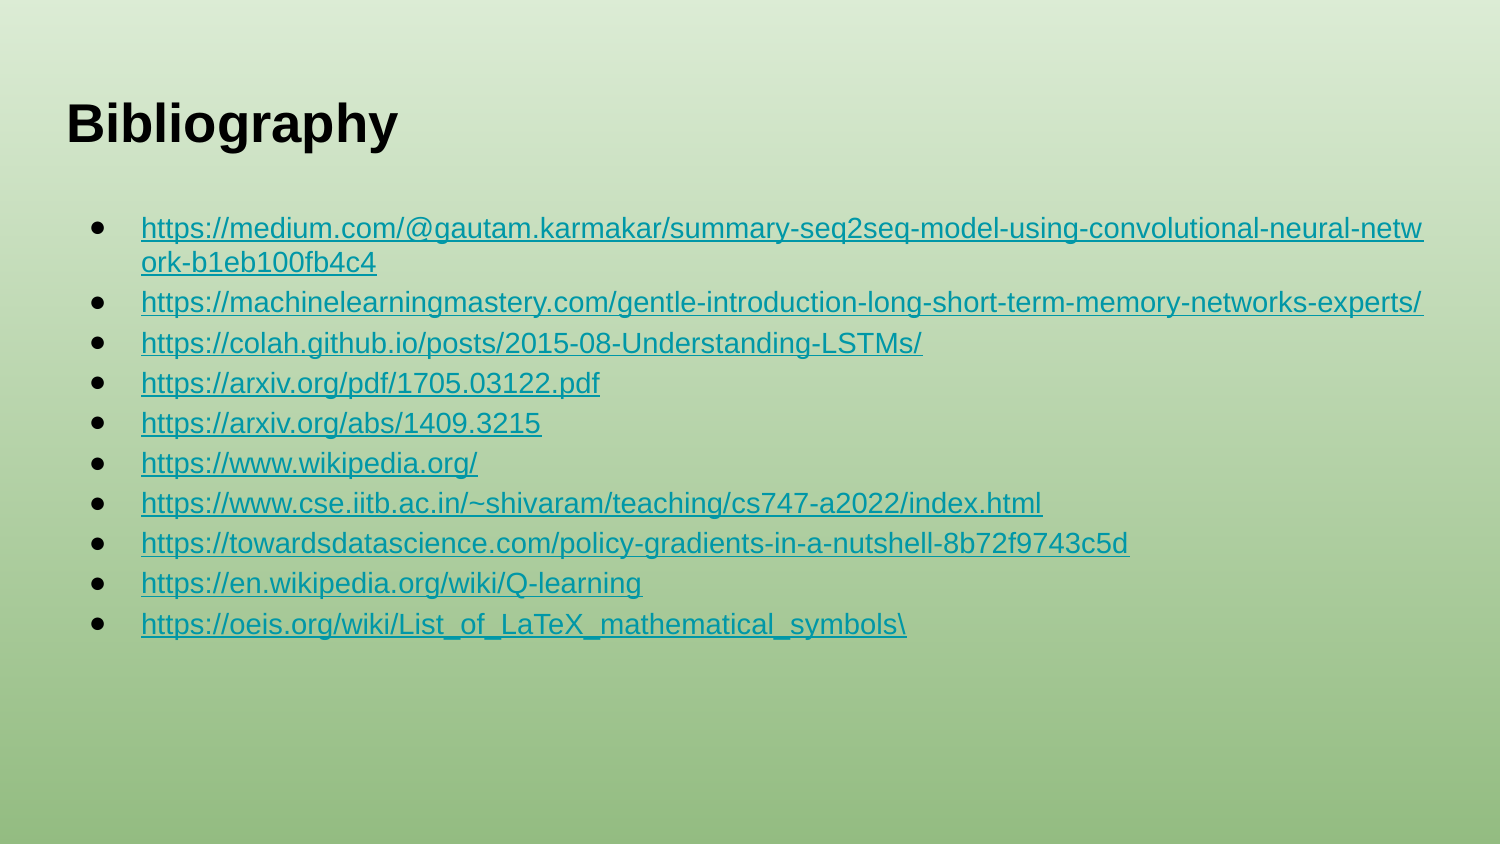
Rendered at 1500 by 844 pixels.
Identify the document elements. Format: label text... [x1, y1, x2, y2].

list https://medium.com/@gautam.karmakar/summary-seq2seq-model-using-convolutional-neural-network-b1eb100fb4c4 https://machinelearningmastery.com/gentle-introduction-long-short-term-memory-networks-experts/ https://colah.github.io/posts/2015-08-Understanding-LSTMs/ https://arxiv.org/pdf/1705.03122.pdf https://arxiv.org/abs/1409.3215 https://www.wikipedia.org/ https://www.cse.iitb.ac.in/~shivaram/teaching/cs747-a2022/index.html https://towardsdatascience.com/policy-gradients-in-a-nutshell-8b72f9743c5d https://en.wikipedia.org/wiki/Q-learning https://oeis.org/wiki/List_of_LaTeX_mathematical_symbols\ [51, 189, 1449, 750]
title Bibliography [51, 72, 1449, 167]
